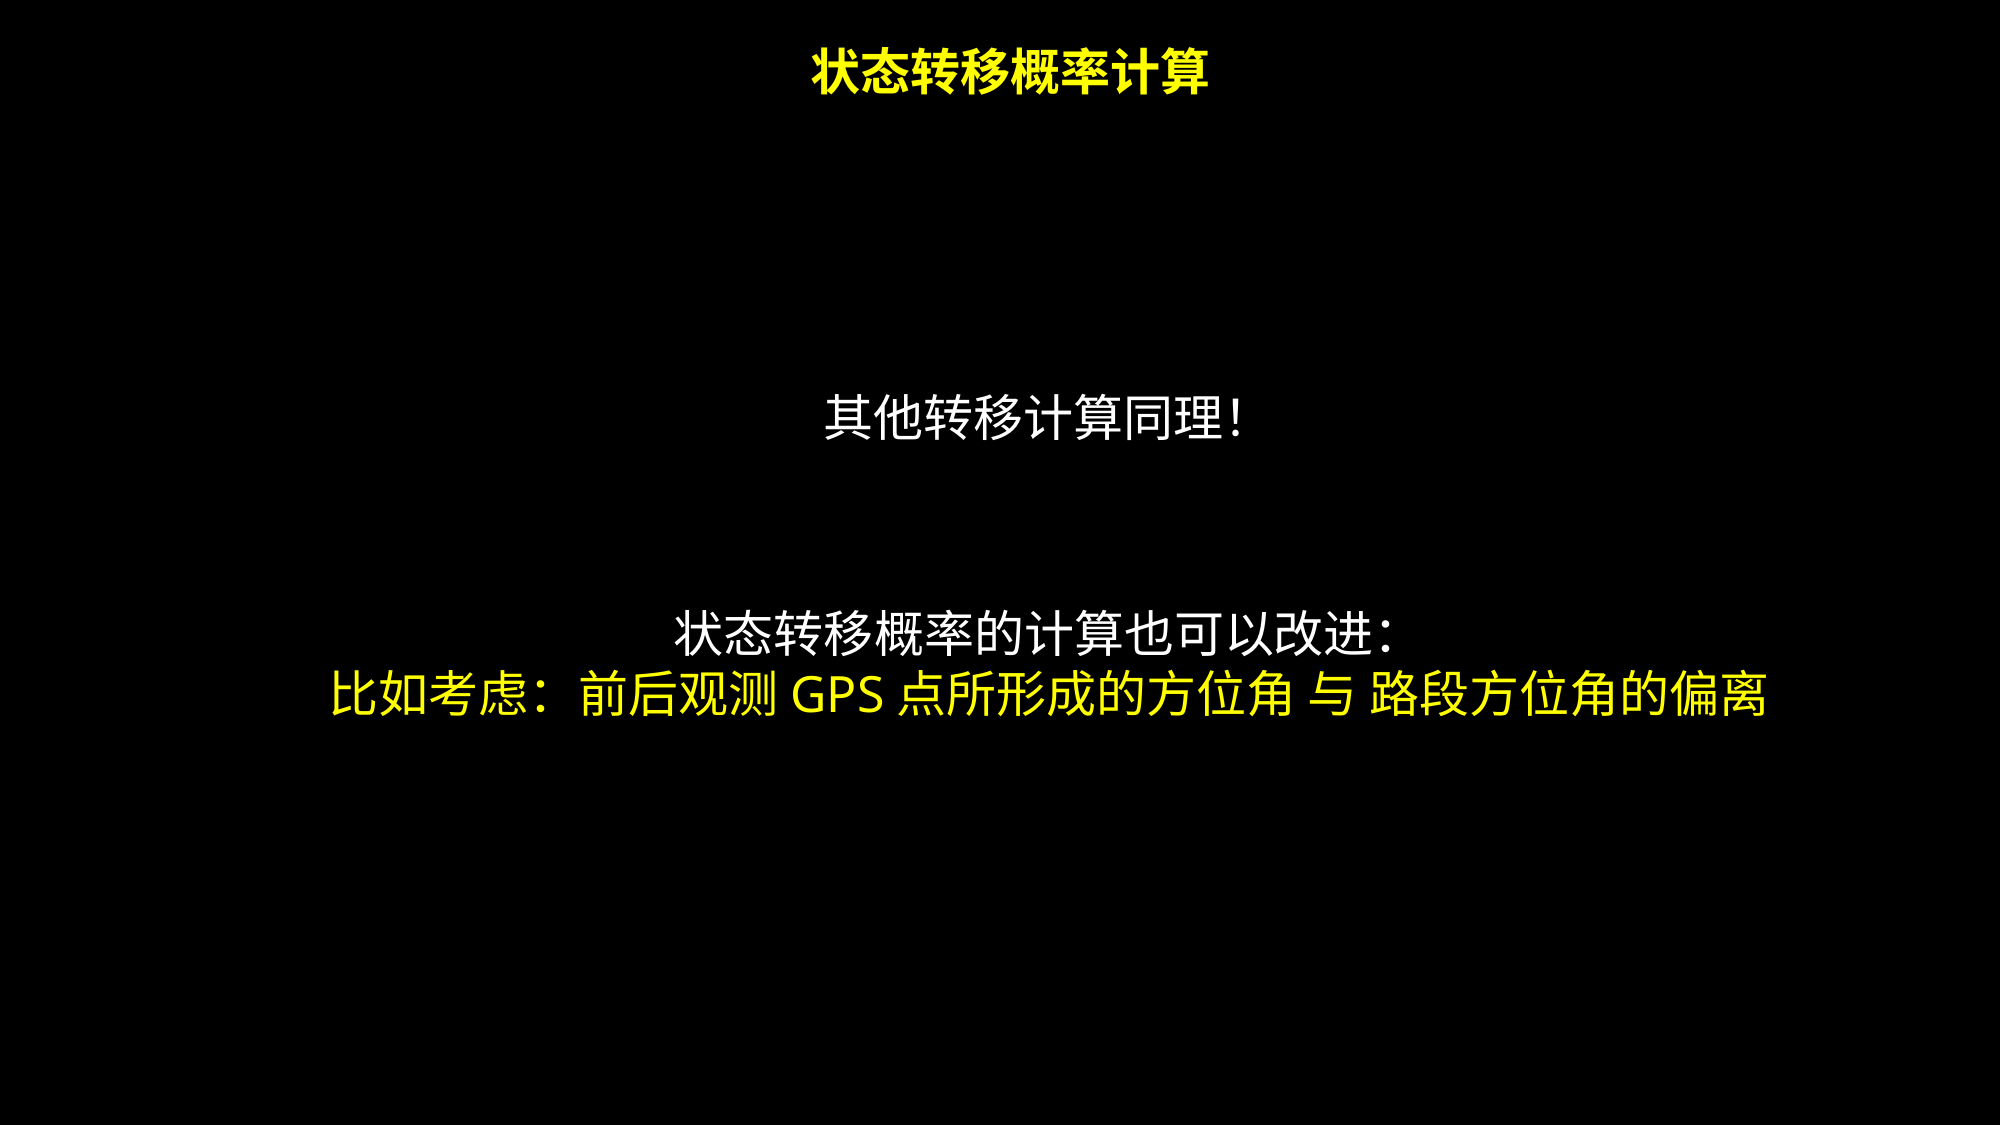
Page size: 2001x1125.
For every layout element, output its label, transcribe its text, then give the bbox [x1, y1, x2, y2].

text_box 状态转移概率计算 [795, 33, 1226, 108]
text_box 状态转移概率的计算也可以改进： 比如考虑：前后观测GPS点所形成的方位角 与 路段方位角的偏离 [328, 602, 1770, 723]
text_box 其他转移计算同理！ [823, 386, 1274, 447]
